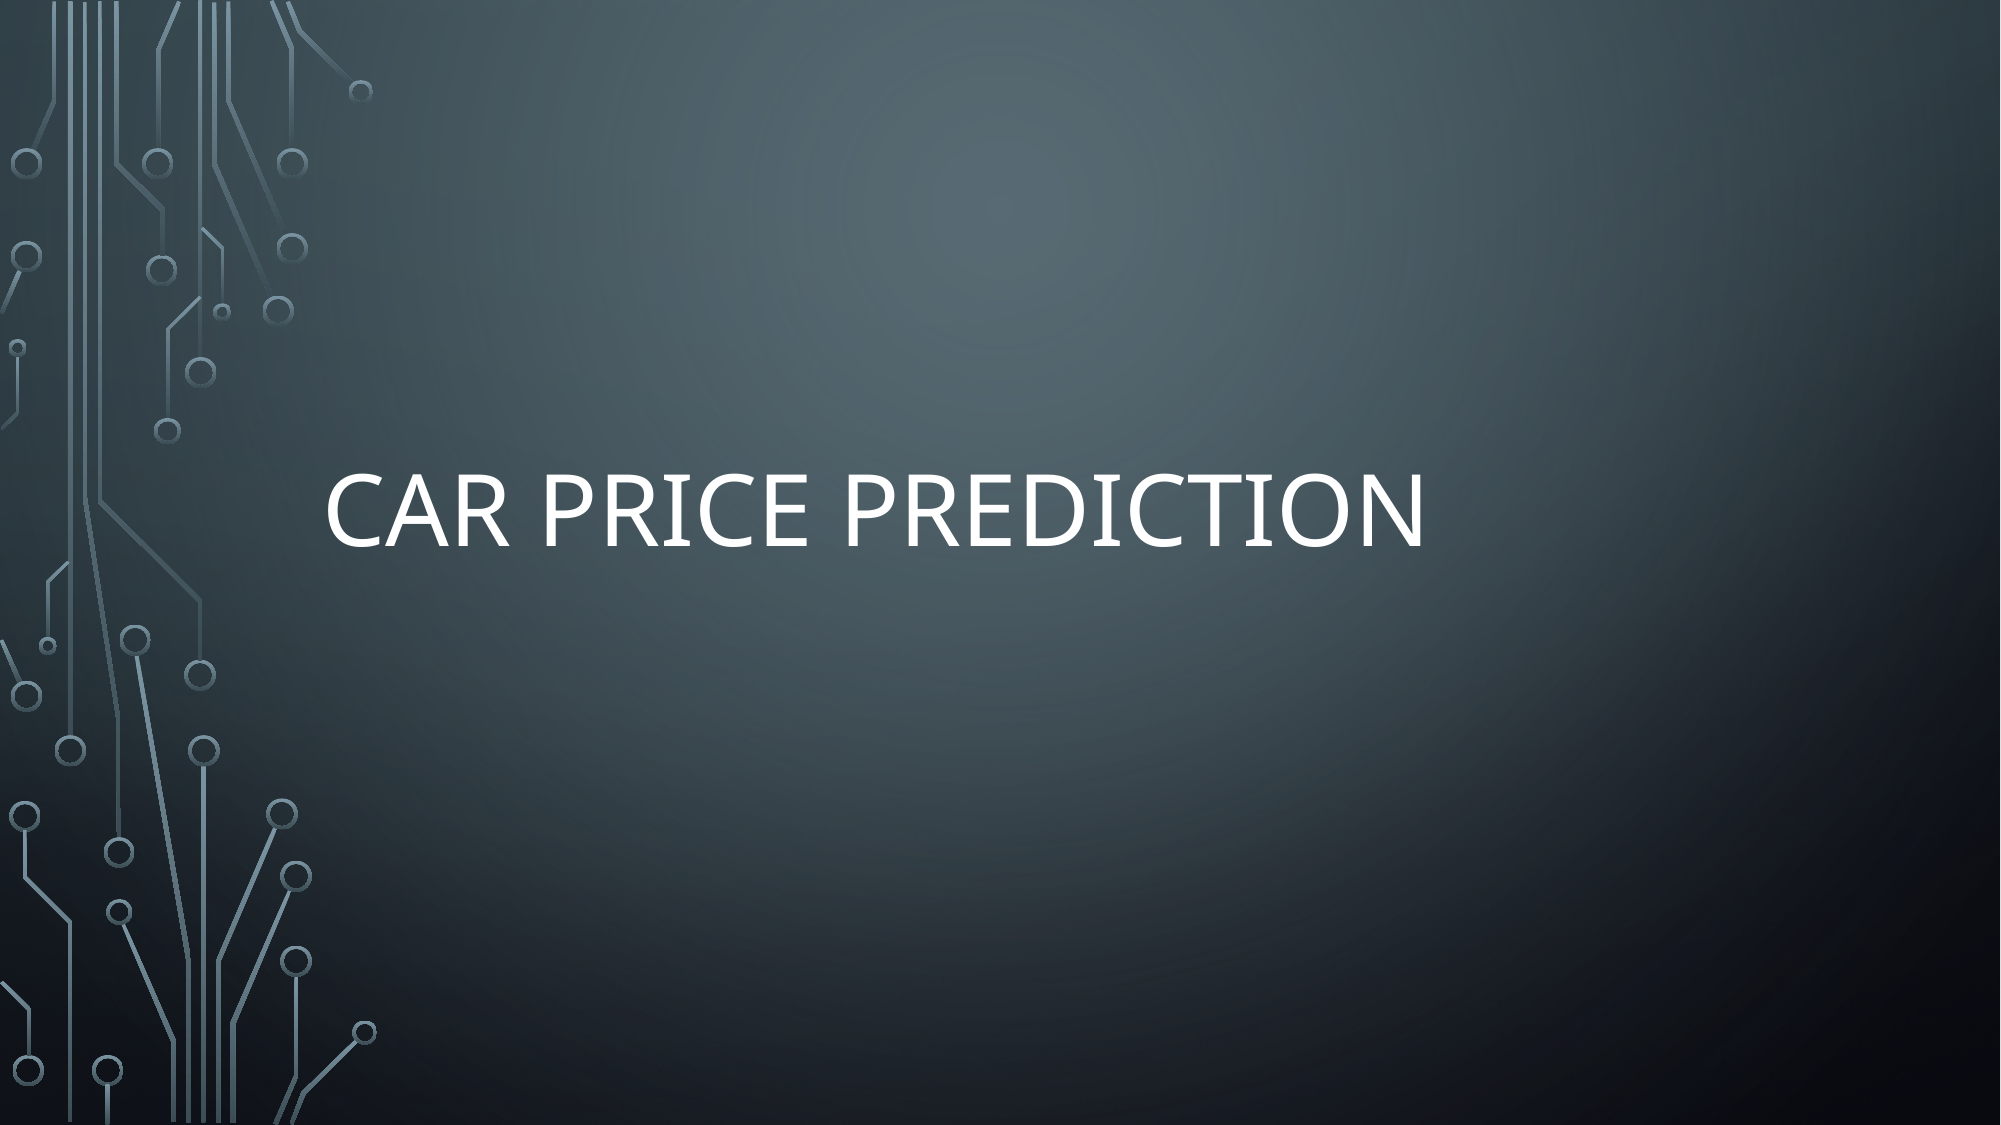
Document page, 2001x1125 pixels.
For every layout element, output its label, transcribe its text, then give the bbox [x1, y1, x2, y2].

title Car Price Prediction [307, 184, 1750, 576]
